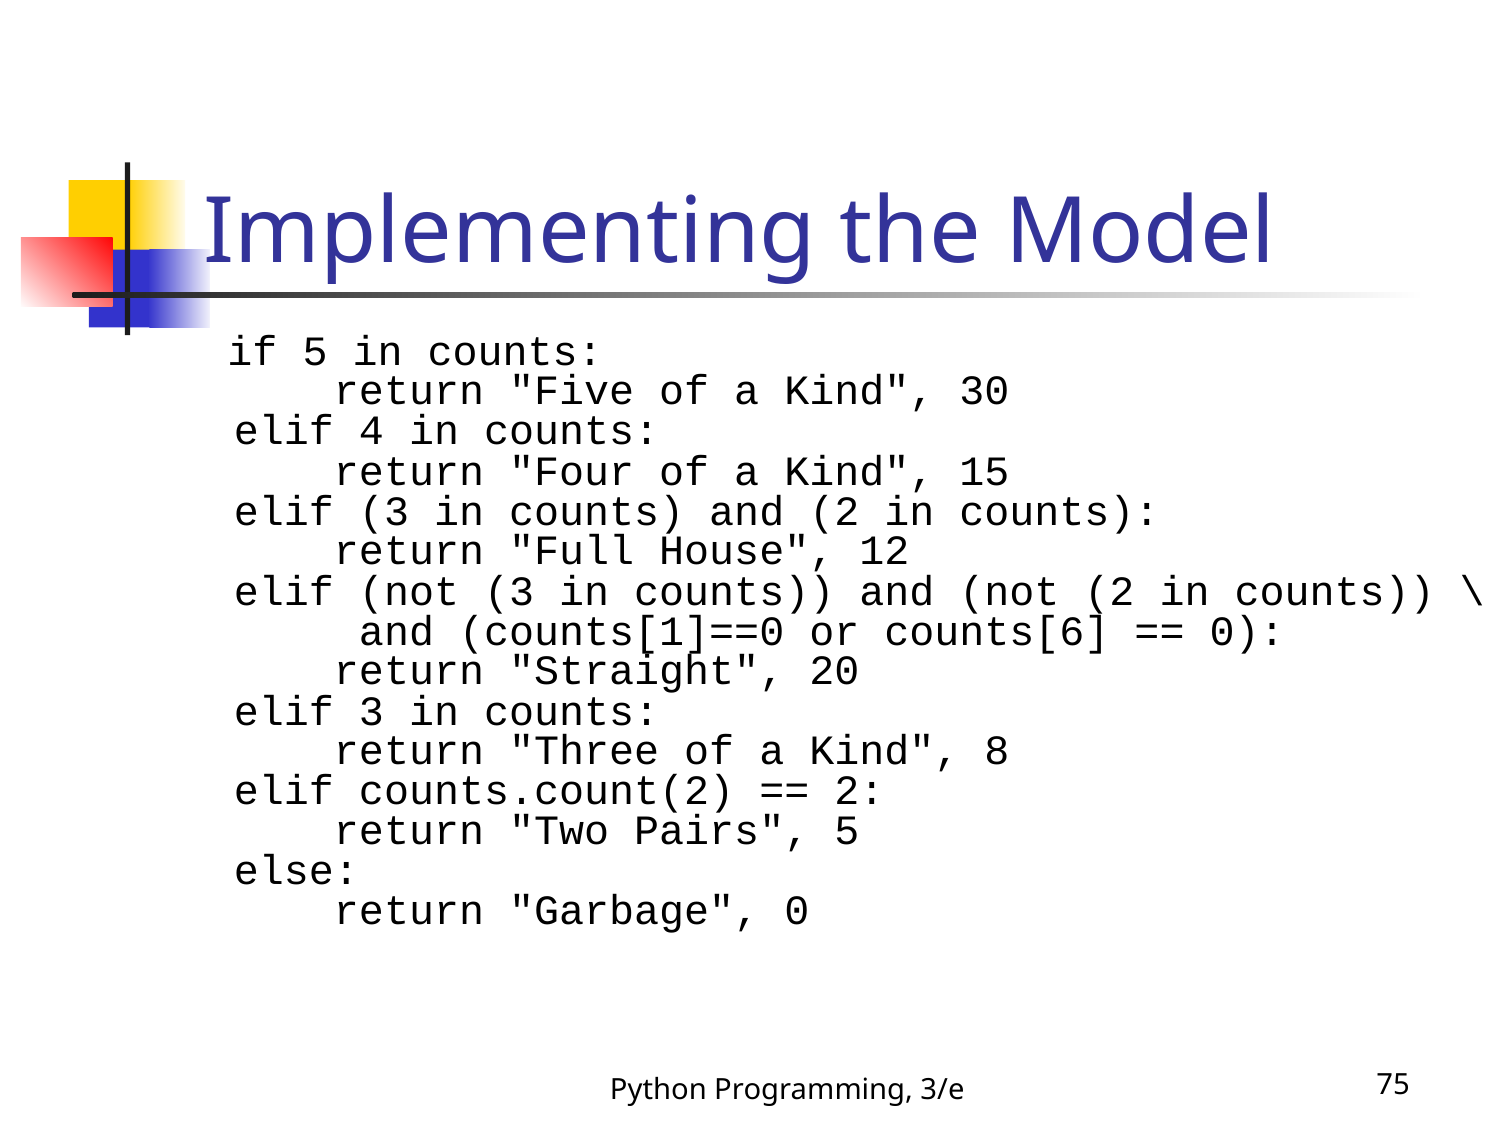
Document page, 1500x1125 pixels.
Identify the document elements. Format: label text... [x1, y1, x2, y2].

list if 5 in counts: return "Five of a Kind", 30 elif 4 in counts: return "Four of a Kind", 15 elif (3 in counts) and (2 in counts): return "Full House", 12 elif (not (3 in counts)) and (not (2 in counts)) \ and (counts[1]==0 or counts[6] == 0): return "Straight", 20 elif 3 in counts: return "Three of a Kind", 8 elif counts.count(2) == 2: return "Two Pairs", 5 else: return "Garbage", 0 [0, 325, 1500, 1001]
slide_number 75 [1112, 1037, 1426, 1113]
title Implementing the Model [188, 101, 1468, 289]
footer Python Programming, 3/e [549, 1037, 1026, 1113]
